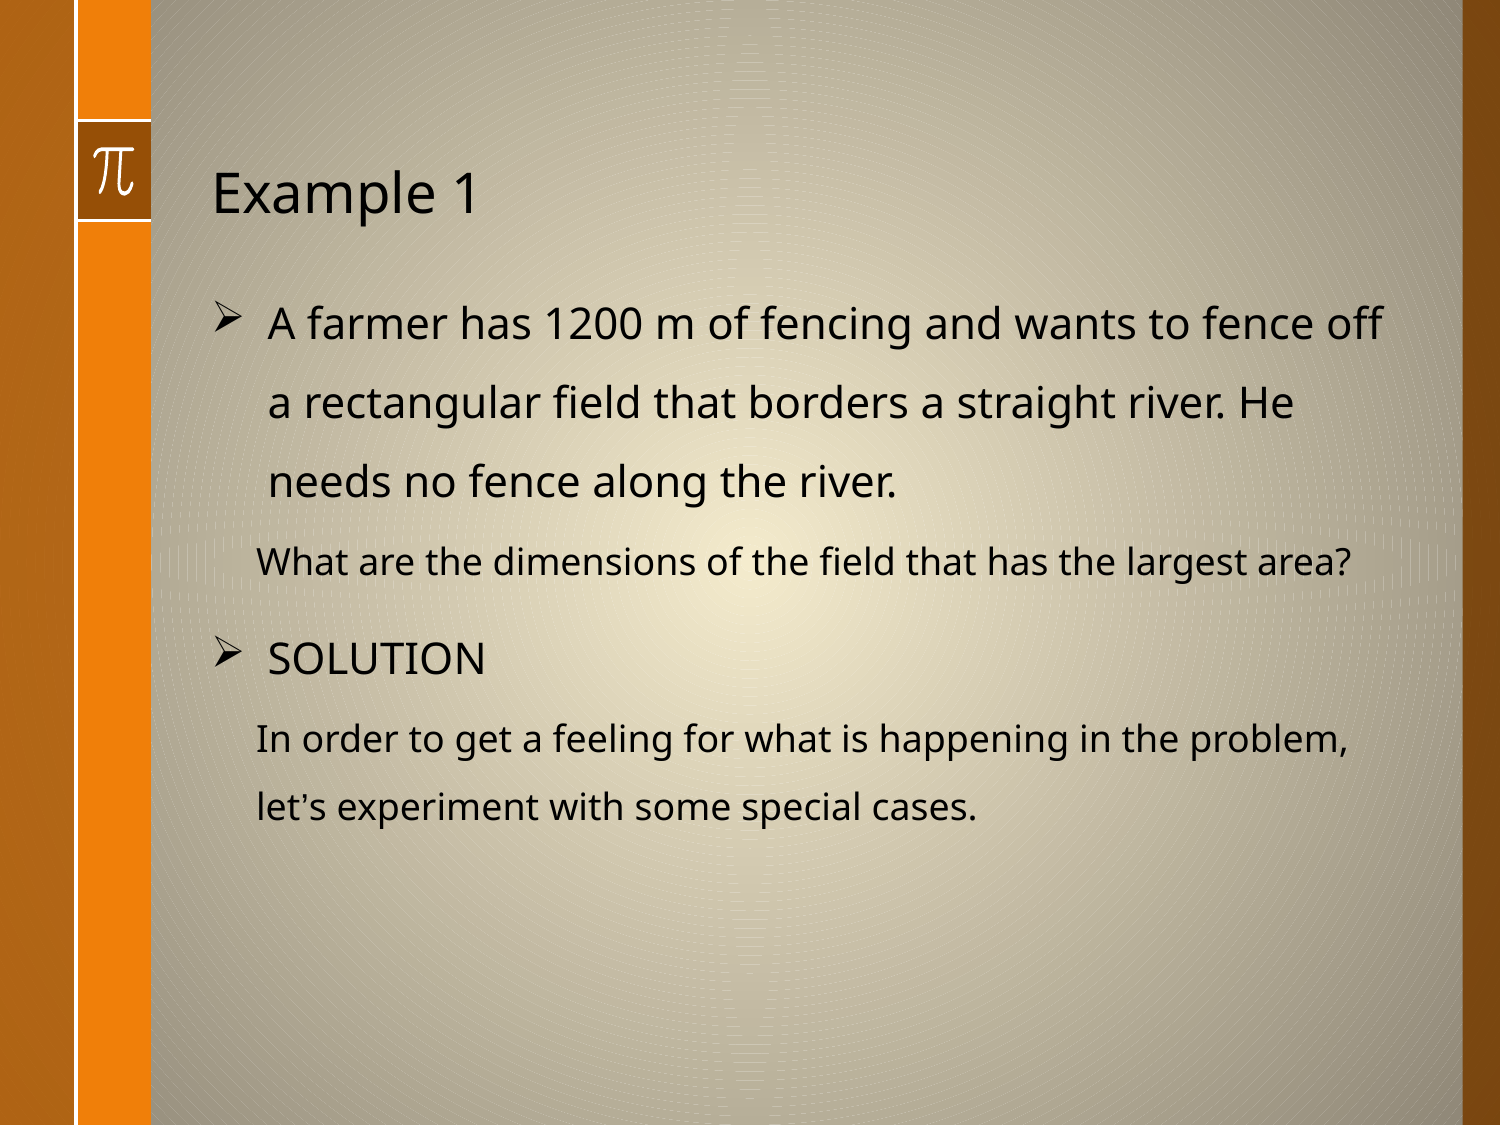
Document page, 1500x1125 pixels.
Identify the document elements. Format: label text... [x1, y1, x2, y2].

title Example 1 [196, 29, 1400, 233]
list A farmer has 1200 m of fencing and wants to fence off a rectangular field that borders a straight river. He needs no fence along the river. What are the dimensions of the field that has the largest area? SOLUTION In order to get a feeling for what is happening in the problem, let’s experiment with some special cases. [196, 262, 1400, 1013]
